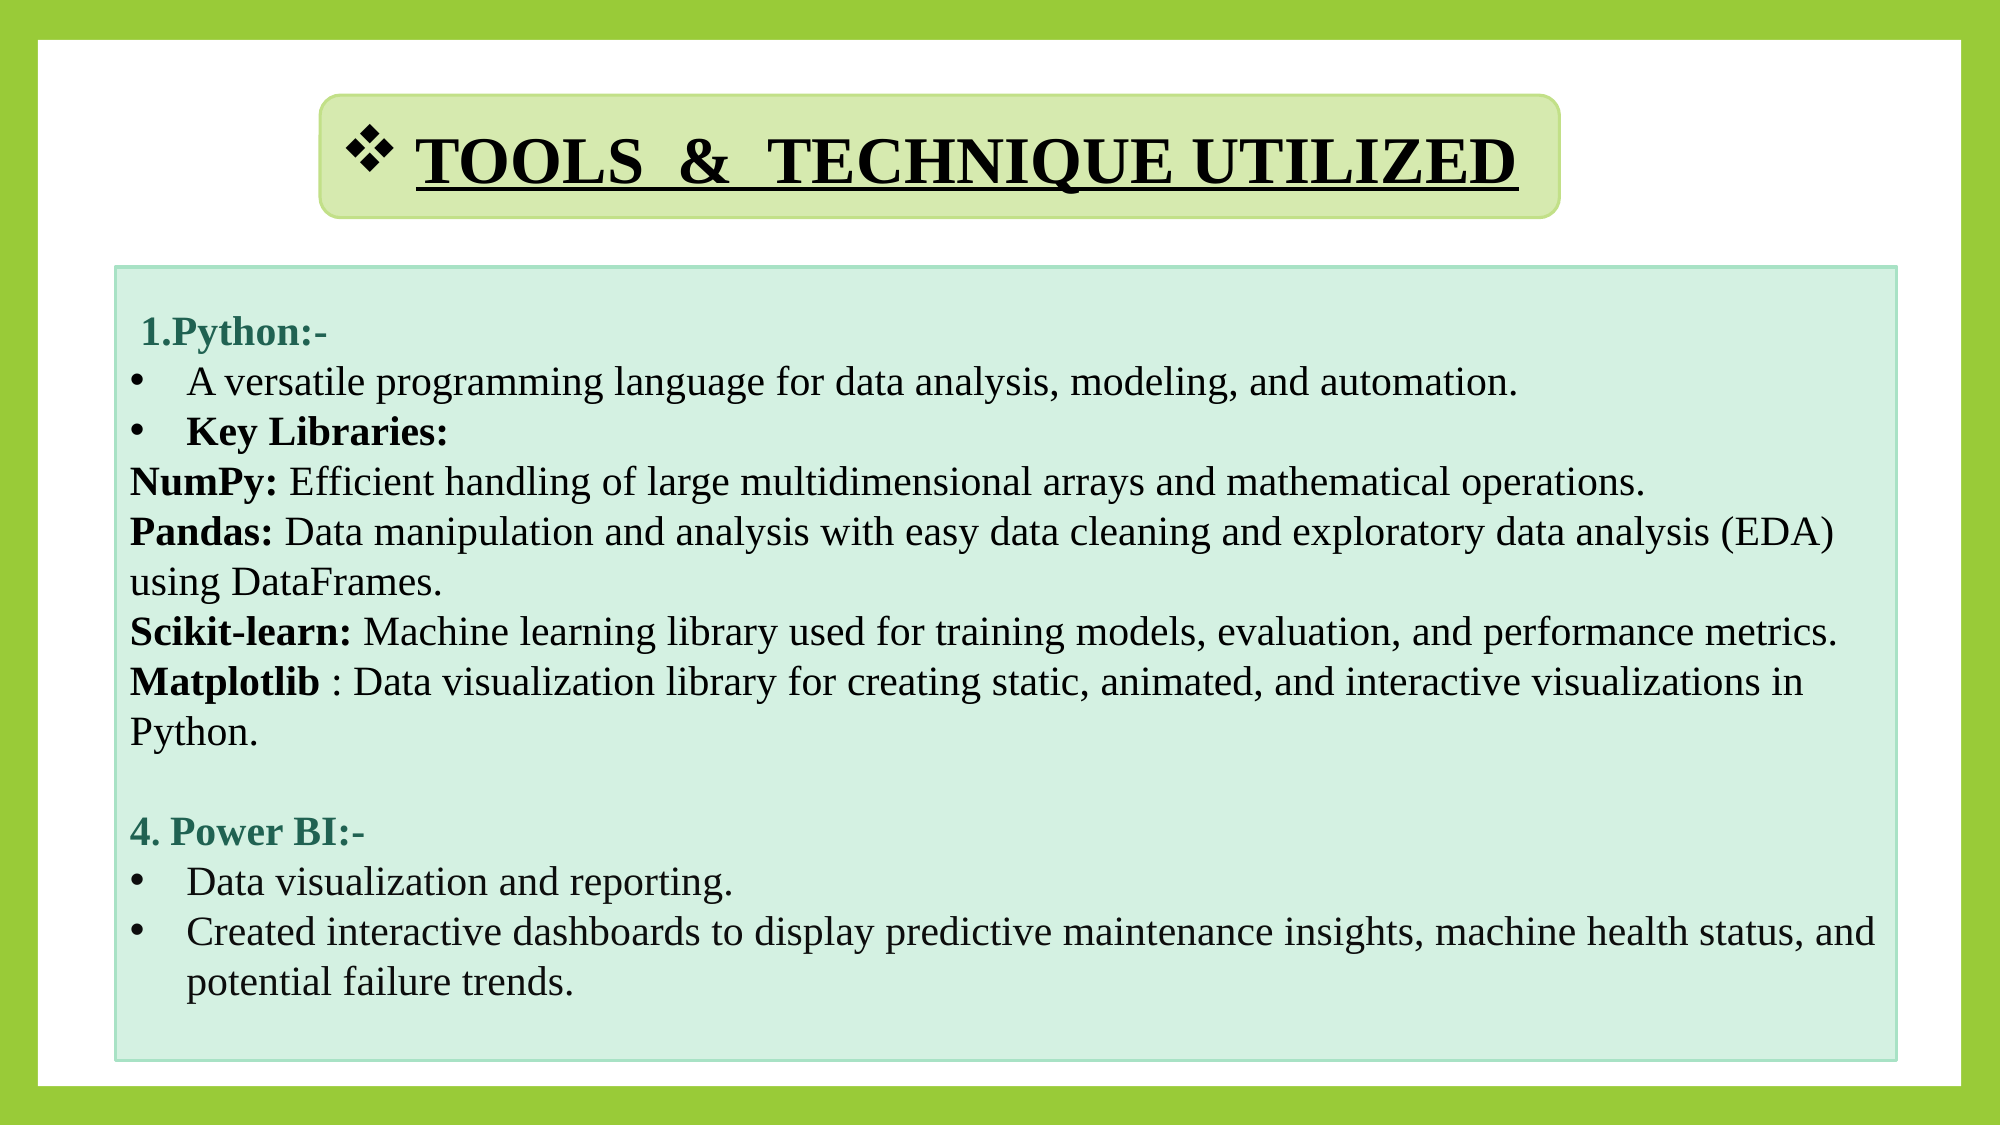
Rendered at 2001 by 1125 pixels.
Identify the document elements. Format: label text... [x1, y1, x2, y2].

text_box TOOLS & TECHNIQUE UTILIZED [318, 93, 1561, 220]
text_box 1.Python:- A versatile programming language for data analysis, modeling, and automation. Key Libraries: NumPy: Efficient handling of large multidimensional arrays and mathematical operations. Pandas: Data manipulation and analysis with easy data cleaning and exploratory data analysis (EDA) using DataFrames. Scikit-learn: Machine learning library used for training models, evaluation, and performance metrics. Matplotlib : Data visualization library for creating static, animated, and interactive visualizations in Python. 4. Power BI:- Data visualization and reporting. Created interactive dashboards to display predictive maintenance insights, machine health status, and potential failure trends. [114, 265, 1898, 1062]
